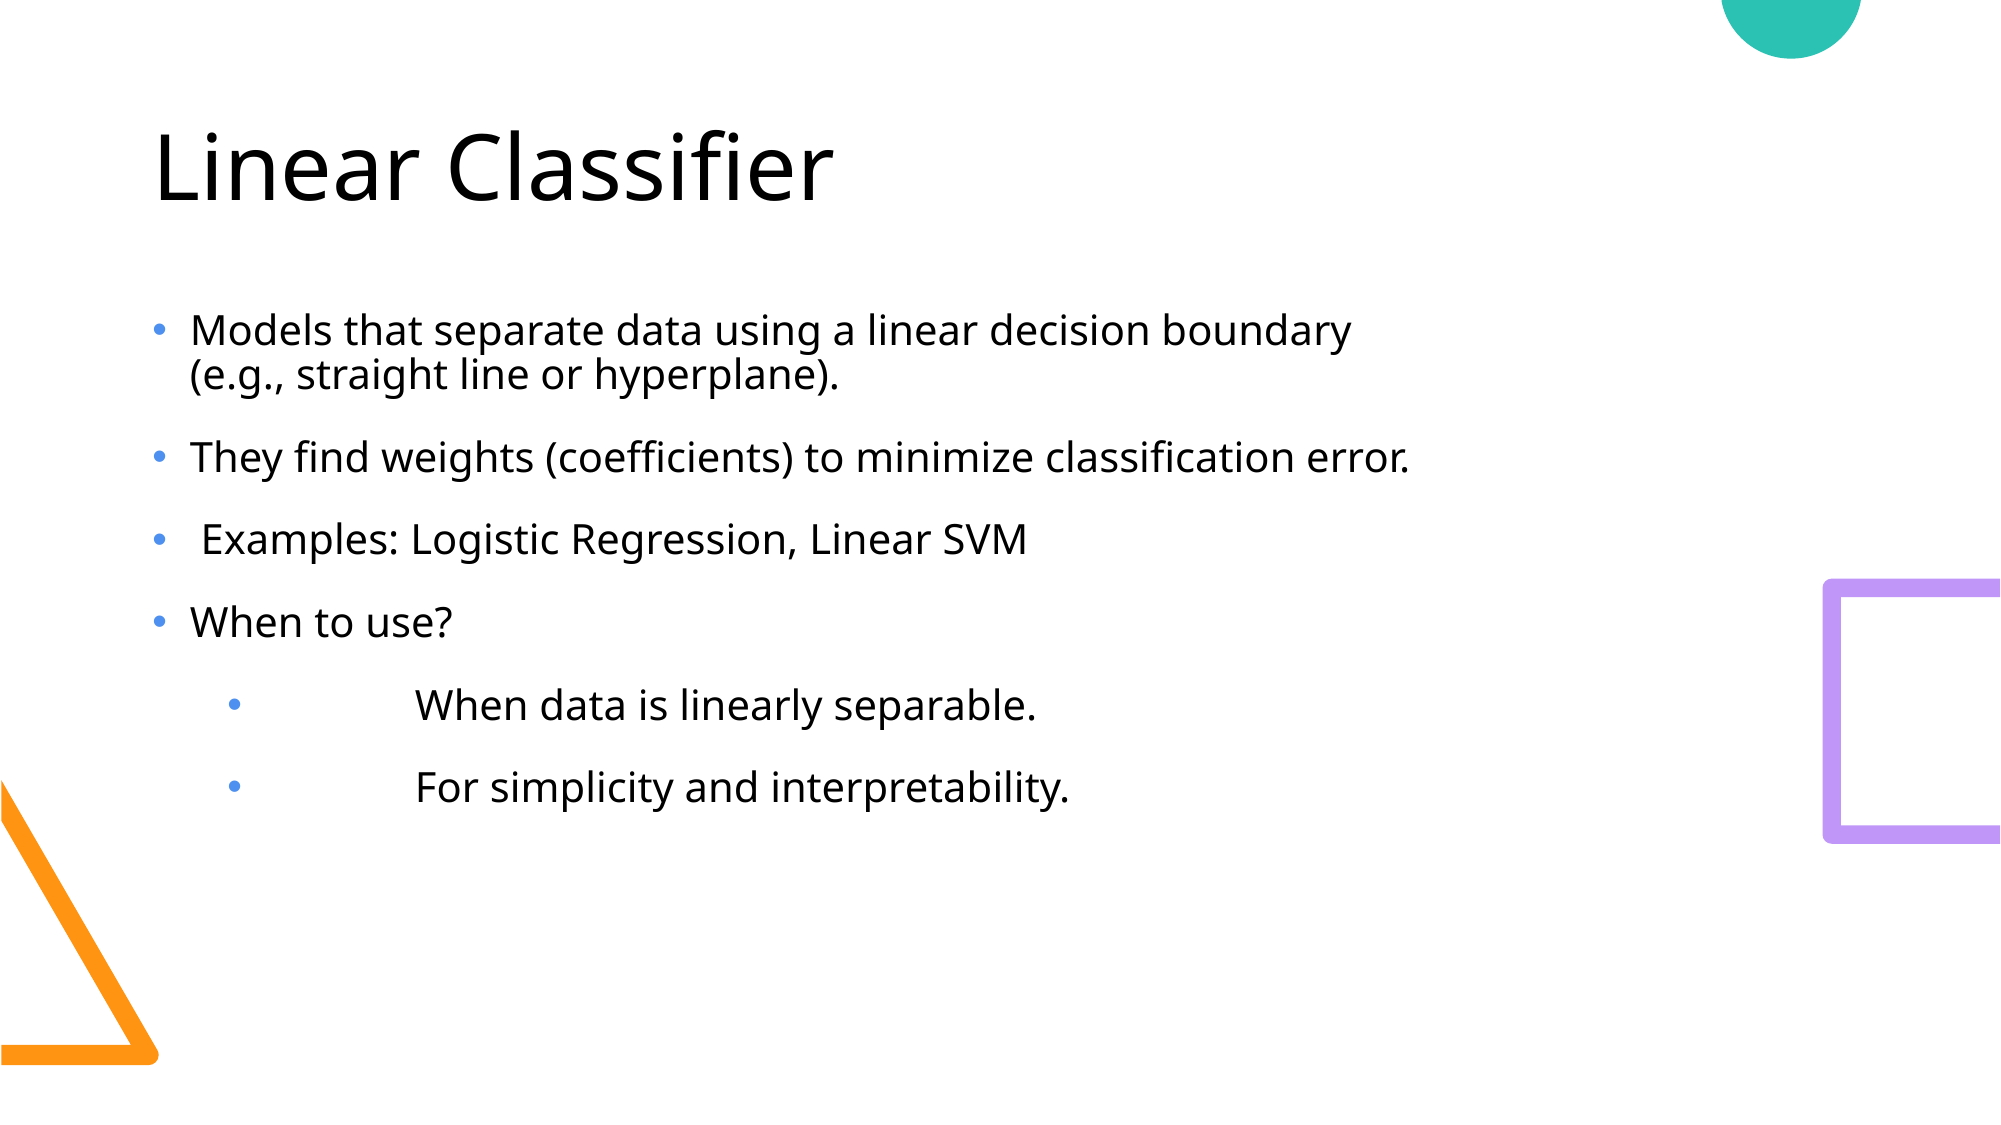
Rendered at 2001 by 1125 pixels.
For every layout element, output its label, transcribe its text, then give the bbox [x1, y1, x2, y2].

title Linear Classifier [137, 50, 1863, 292]
list Models that separate data using a linear decision boundary (e.g., straight line or hyperplane). They find weights (coefficients) to minimize classification error. Examples: Logistic Regression, Linear SVM When to use? When data is linearly separable. For simplicity and interpretability. [137, 301, 1452, 834]
